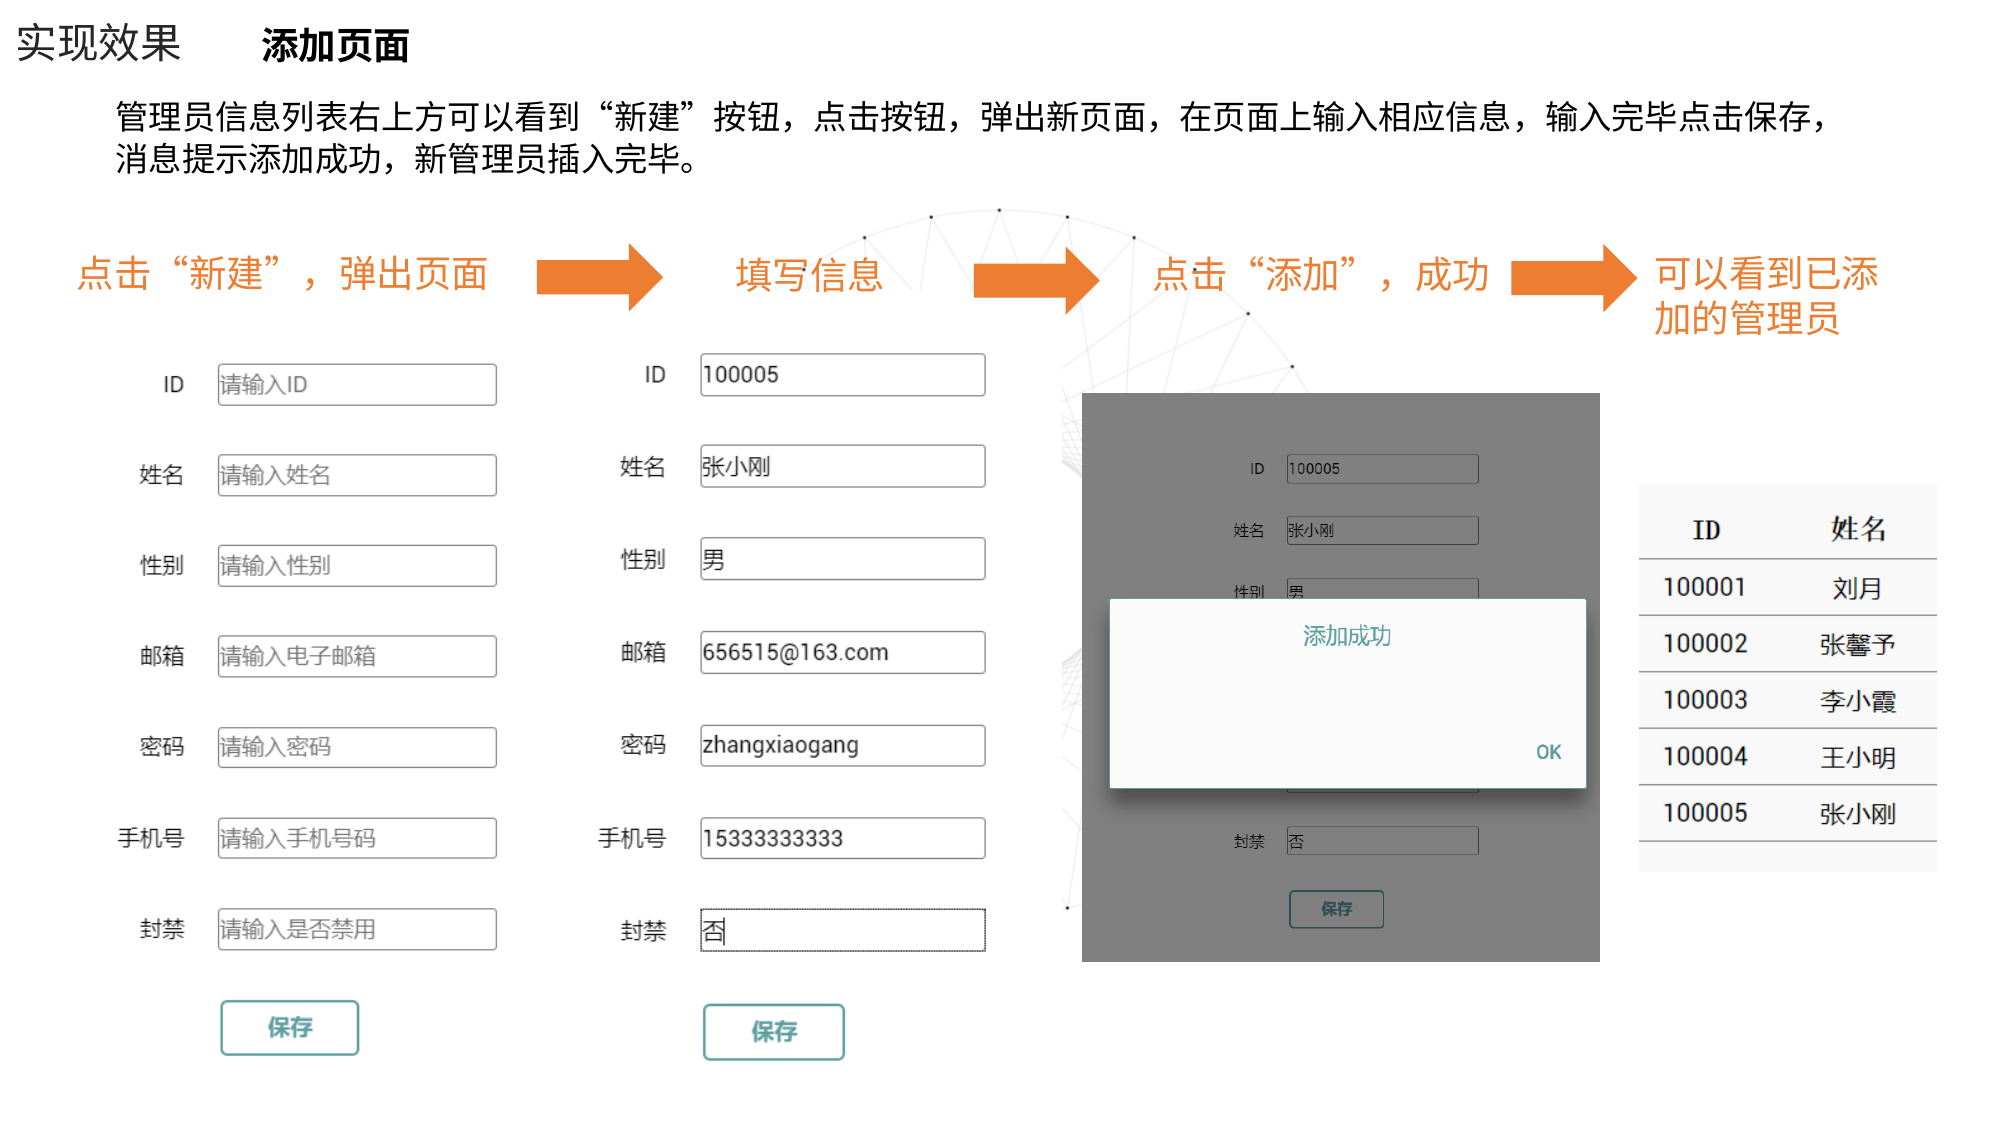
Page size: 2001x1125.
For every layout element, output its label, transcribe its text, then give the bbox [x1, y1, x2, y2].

text_box [979, 243, 1102, 318]
text_box [535, 240, 665, 290]
text_box [1510, 241, 1640, 315]
text_box 点击“添加”，成功 [1137, 243, 1553, 304]
text_box 管理员信息列表右上方可以看到“新建”按钮，点击按钮，弹出新页面，在页面上输入相应信息，输入完毕点击保存，消息提示添加成功，新管理员插入完毕。 [100, 87, 1880, 186]
picture [11, 193, 1600, 1113]
picture [1639, 483, 1937, 872]
text_box 可以看到已添加的管理员 [1639, 243, 1904, 348]
text_box 实现效果 [0, 9, 198, 75]
text_box 点击“新建”，弹出页面 [62, 243, 513, 267]
text_box 添加页面 [246, 14, 437, 75]
text_box 填写信息 [720, 244, 979, 290]
